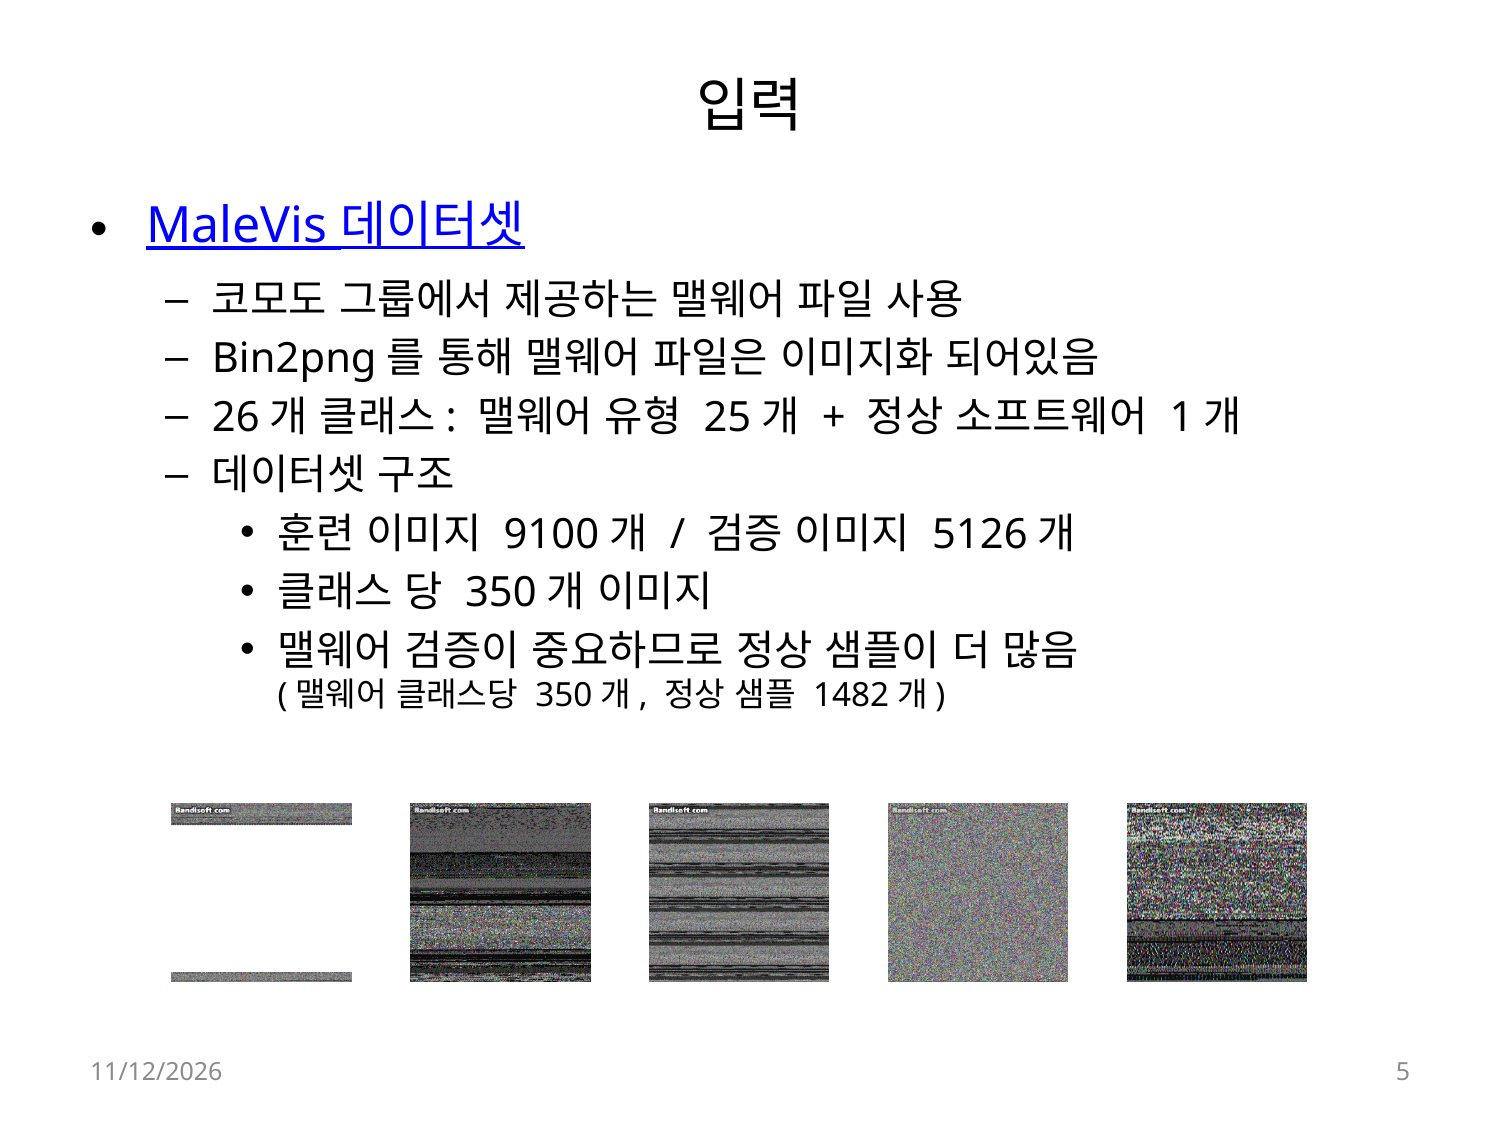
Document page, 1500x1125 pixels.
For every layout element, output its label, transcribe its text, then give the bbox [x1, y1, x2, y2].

picture [1126, 803, 1307, 983]
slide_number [75, 1042, 425, 1103]
slide_number 5 [1074, 1042, 1425, 1103]
title 입력 [75, 45, 1425, 161]
picture [171, 803, 352, 983]
picture [410, 803, 591, 983]
picture [649, 803, 830, 983]
picture [887, 803, 1068, 983]
list MaleVis 데이터셋 코모도 그룹에서 제공하는 맬웨어 파일 사용 Bin2png를 통해 맬웨어 파일은 이미지화 되어있음 26개 클래스: 맬웨어 유형 25개 + 정상 소프트웨어 1개 데이터셋 구조 훈련 이미지 9100개 / 검증 이미지 5126개 클래스 당 350개 이미지 맬웨어 검증이 중요하므로 정상 샘플이 더 많음 (맬웨어 클래스당 350개, 정상 샘플 1482개) [75, 184, 1425, 1005]
